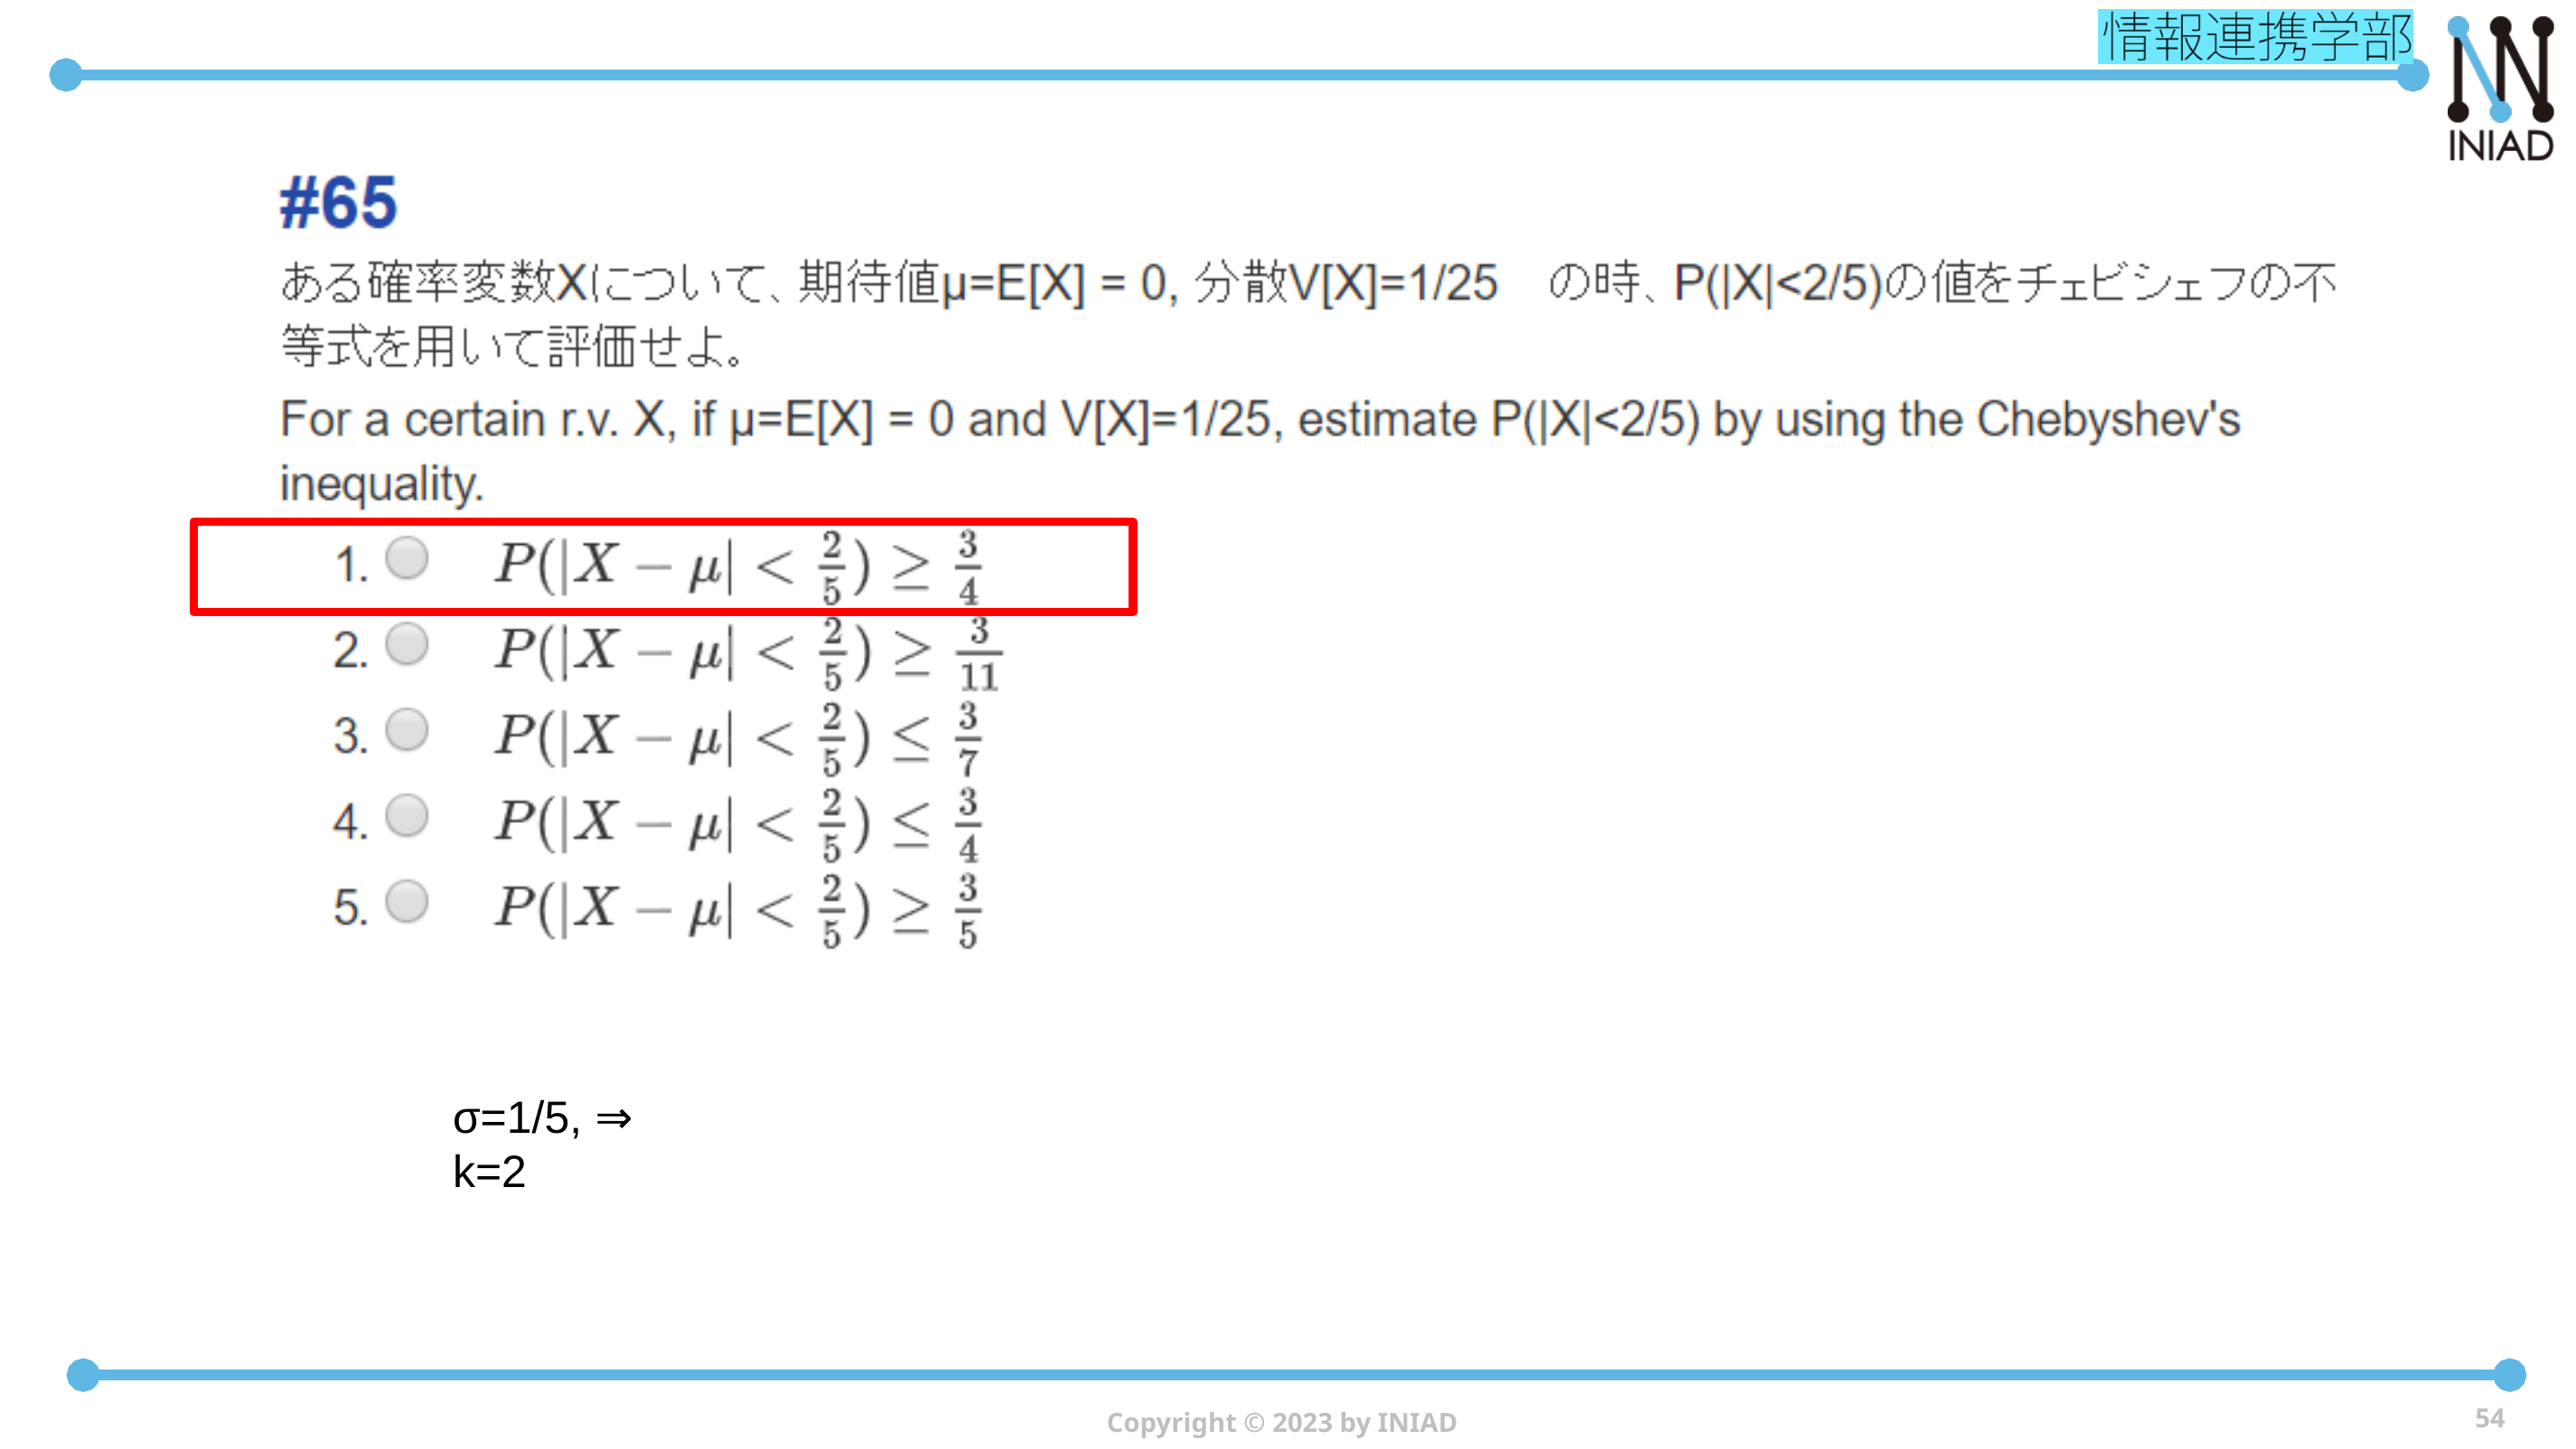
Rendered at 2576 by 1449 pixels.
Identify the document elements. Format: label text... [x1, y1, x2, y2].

picture [2098, 9, 2413, 64]
slide_number 54 [2377, 1377, 2519, 1444]
text_box σ=1/5, ⇒ k=2 [439, 1081, 770, 1204]
picture [258, 153, 2369, 976]
footer Copyright © 2023 by INIAD [59, 1375, 2506, 1444]
text_box [193, 521, 251, 612]
picture [2448, 12, 2555, 170]
